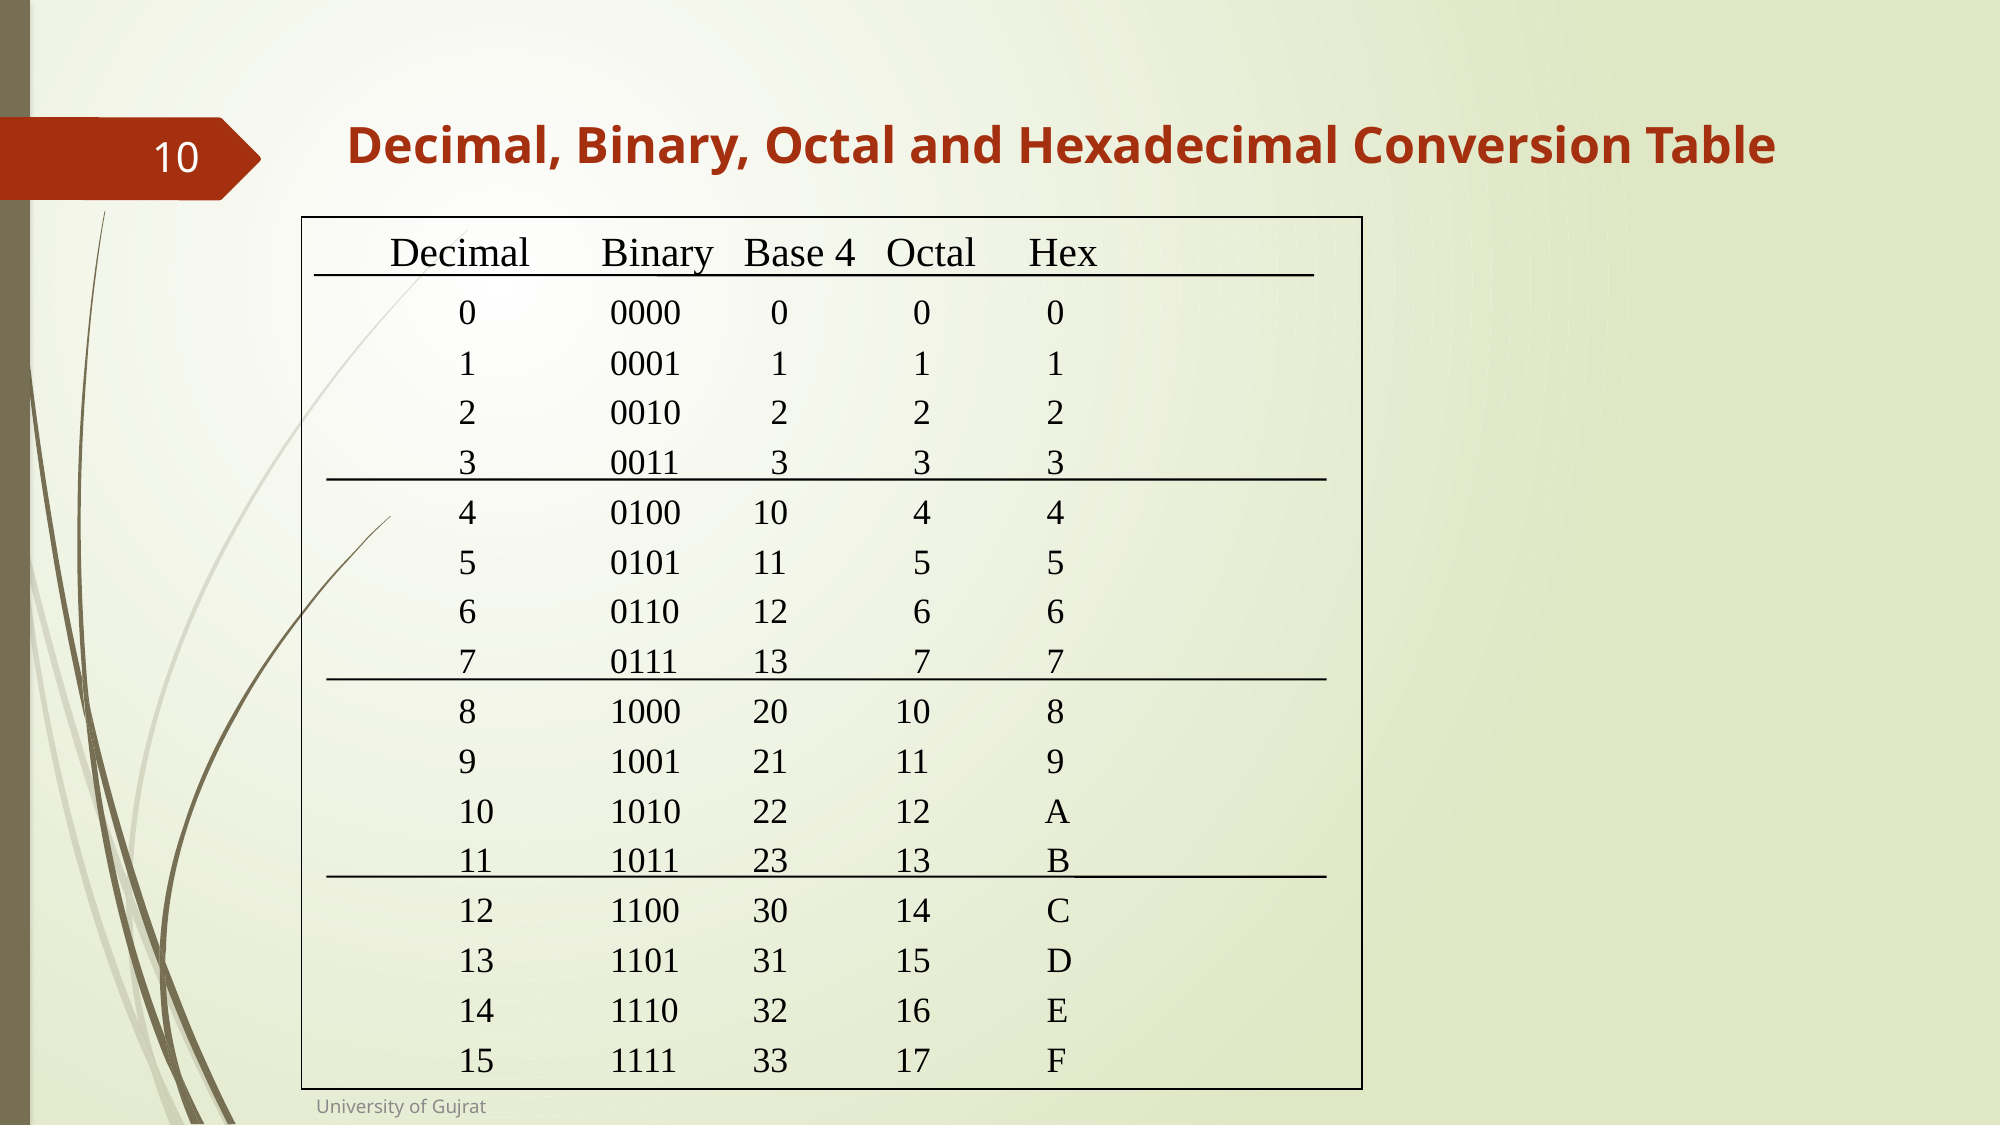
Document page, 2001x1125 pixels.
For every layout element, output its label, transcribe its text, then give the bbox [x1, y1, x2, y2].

slide_number 10 [87, 129, 216, 190]
list Decimal Binary Base 4 Octal Hex 0 0000 0 0 0 1 0001 1 1 1 2 0010 2 2 2 3 0011 3 3 3 4 0100 10 4 4 5 0101 11 5 5 6 0110 12 6 6 7 0111 13 7 7 8 1000 20 10 8 9 1001 21 11 9 10 1010 22 12 A 11 1011 23 13 B 12 1100 30 14 C 13 1101 31 15 D 14 1110 32 16 E 15 1111 33 17 F [301, 217, 1362, 1089]
footer University of Gujrat [301, 1076, 1552, 1125]
title Decimal, Binary, Octal and Hexadecimal Conversion Table [301, 100, 1824, 188]
